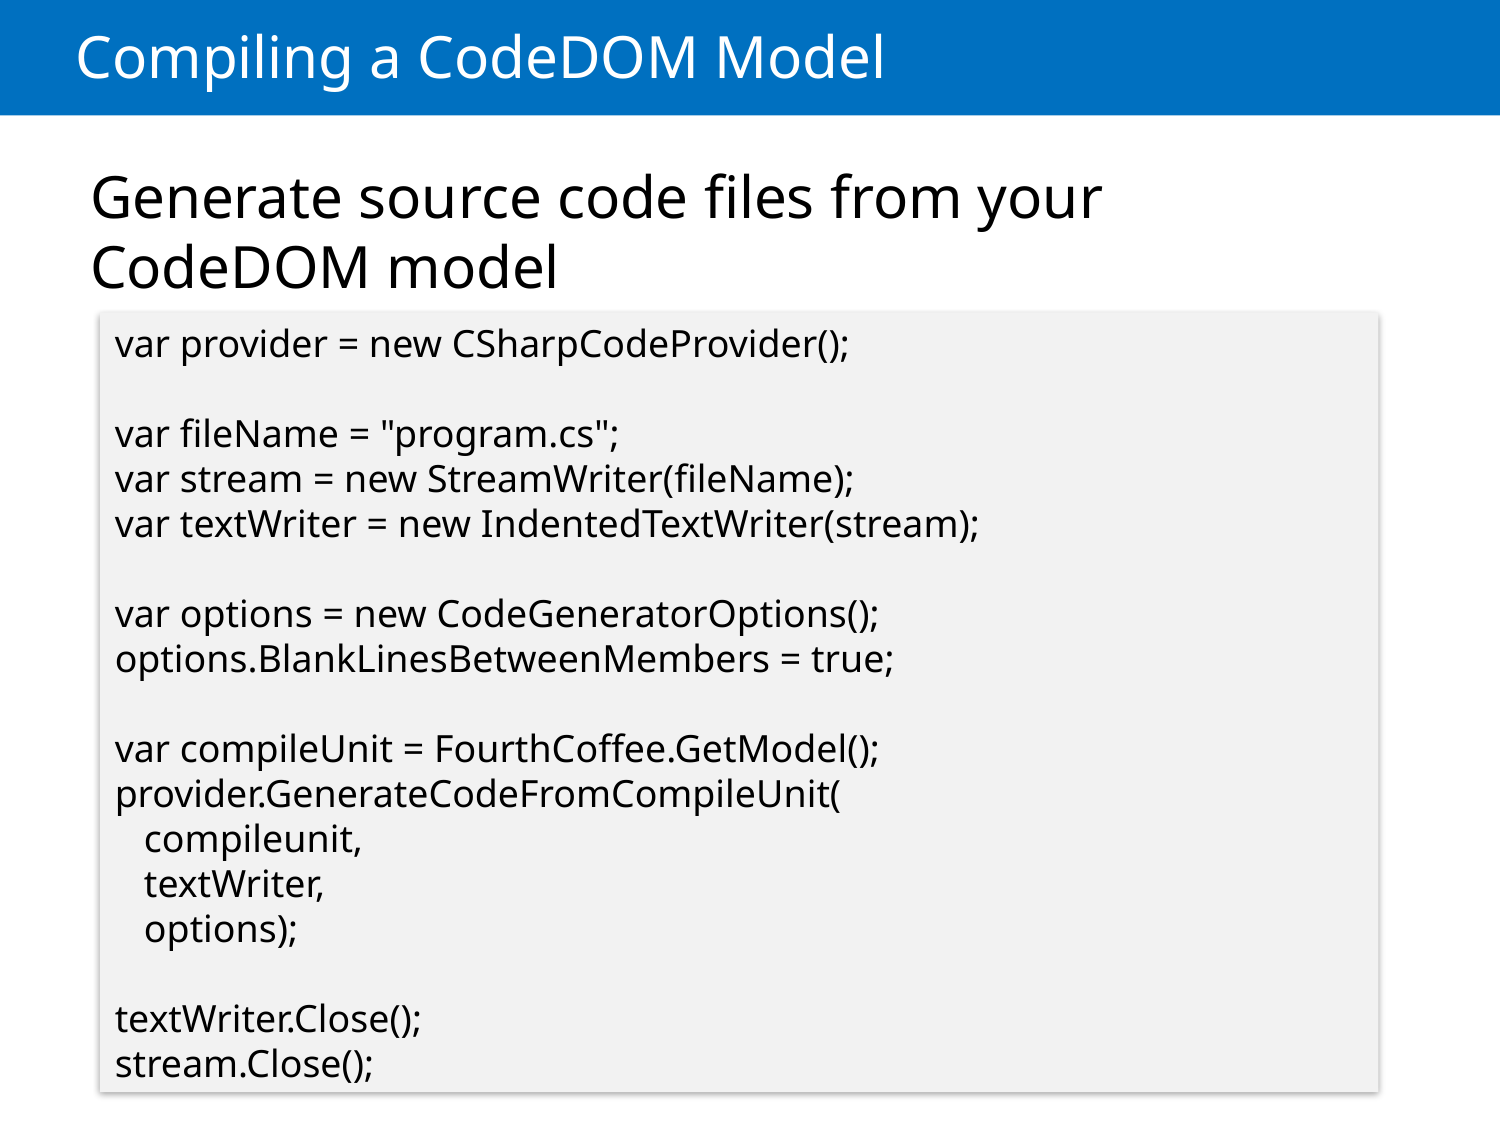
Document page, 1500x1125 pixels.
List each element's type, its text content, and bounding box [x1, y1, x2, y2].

title Compiling a CodeDOM Model [75, 0, 1351, 122]
text_box Generate source code files from your CodeDOM model [75, 152, 1408, 997]
text_box var provider = new CSharpCodeProvider(); var fileName = "program.cs"; var stream = new StreamWriter(fileName); var textWriter = new IndentedTextWriter(stream); var options = new CodeGeneratorOptions(); options.BlankLinesBetweenMembers = true; var compileUnit = FourthCoffee.GetModel(); provider.GenerateCodeFromCompileUnit( compileunit, textWriter, options); textWriter.Close(); stream.Close(); [99, 997, 1379, 1093]
